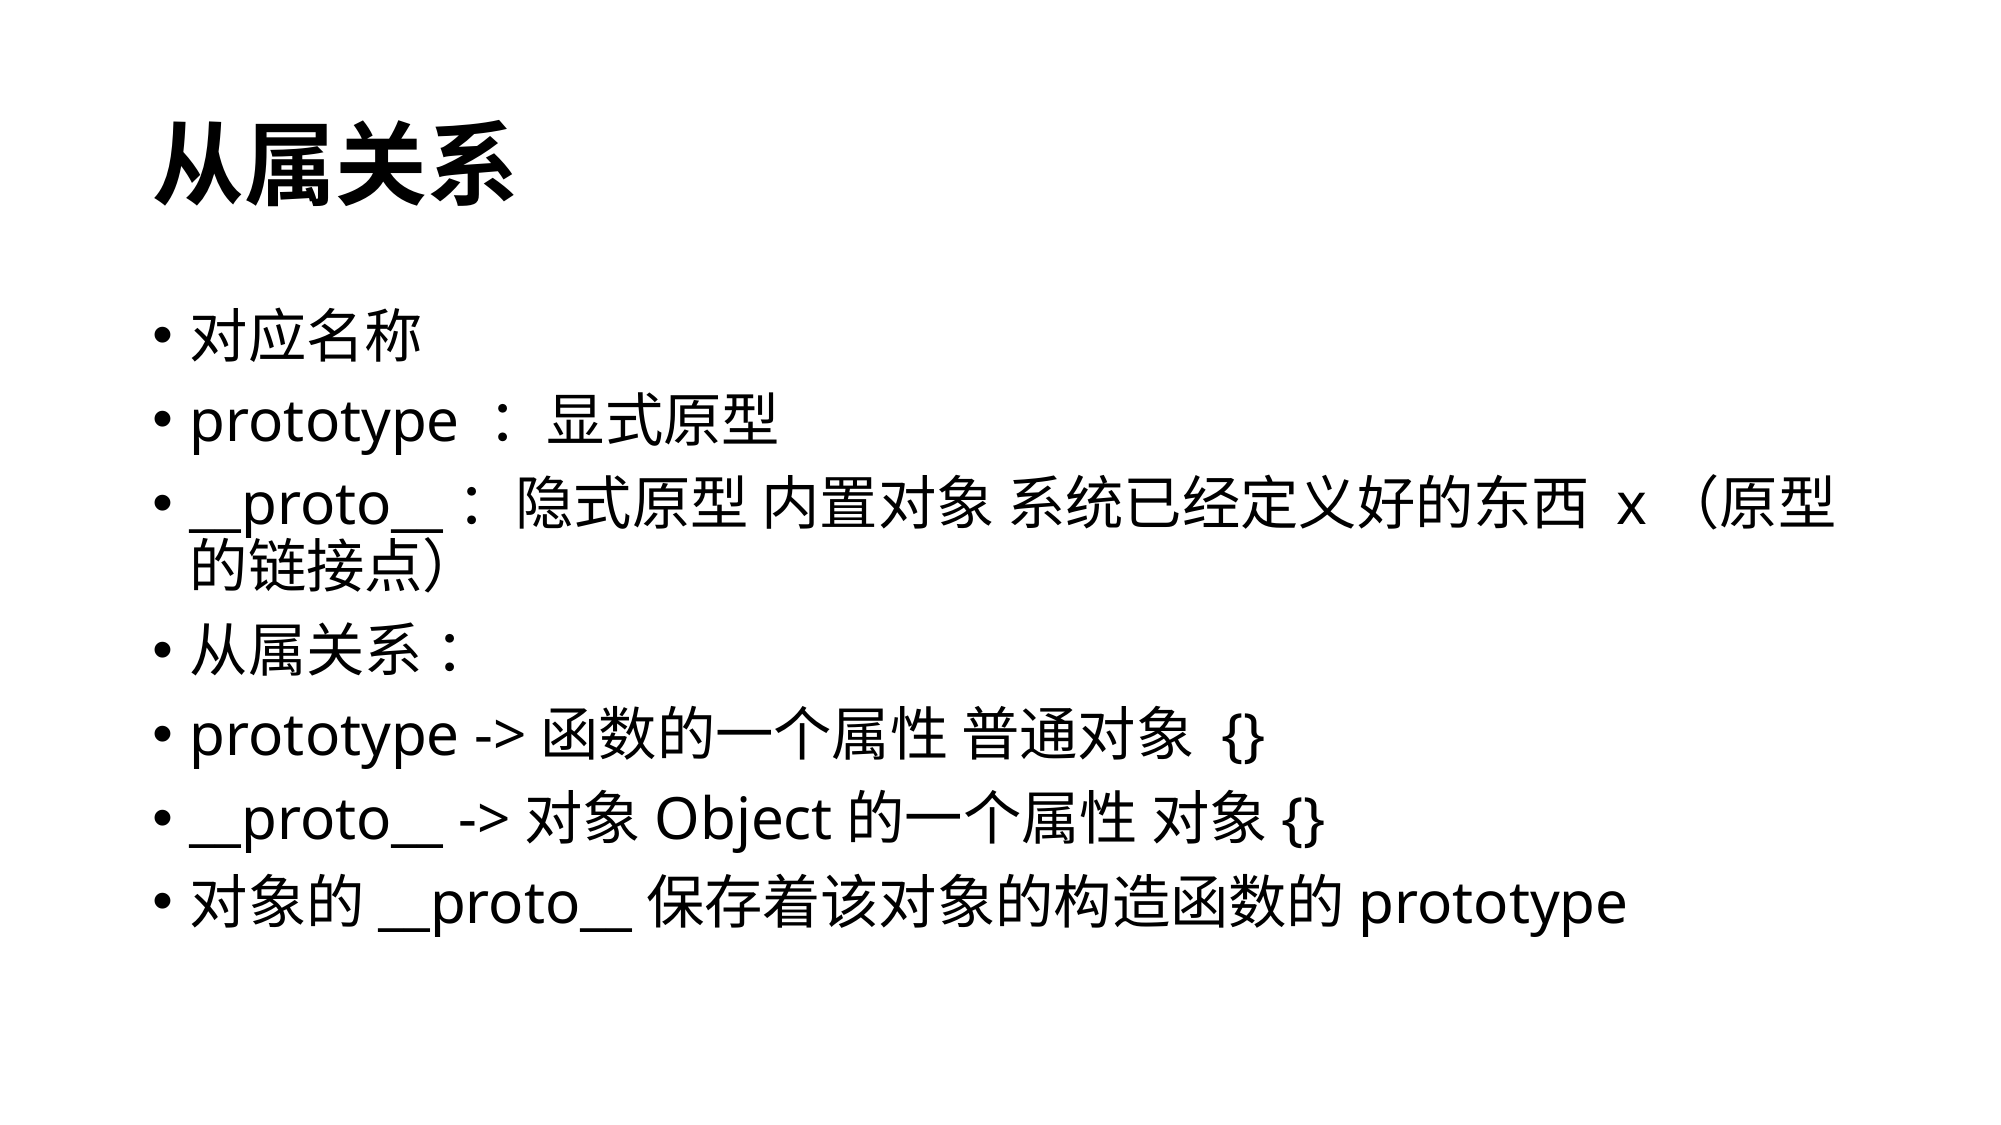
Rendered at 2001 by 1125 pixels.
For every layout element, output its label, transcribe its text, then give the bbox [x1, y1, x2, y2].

title 从属关系 [137, 59, 1863, 278]
list 对应名称 prototype ：显式原型 __proto__：隐式原型 内置对象 系统已经定义好的东西 x（原型的链接点） 从属关系 ： prototype ->函数的一个属性 普通对象 {} __proto__ ->对象Object的一个属性 对象{} 对象的__proto__保存着该对象的构造函数的prototype [137, 299, 1863, 1014]
